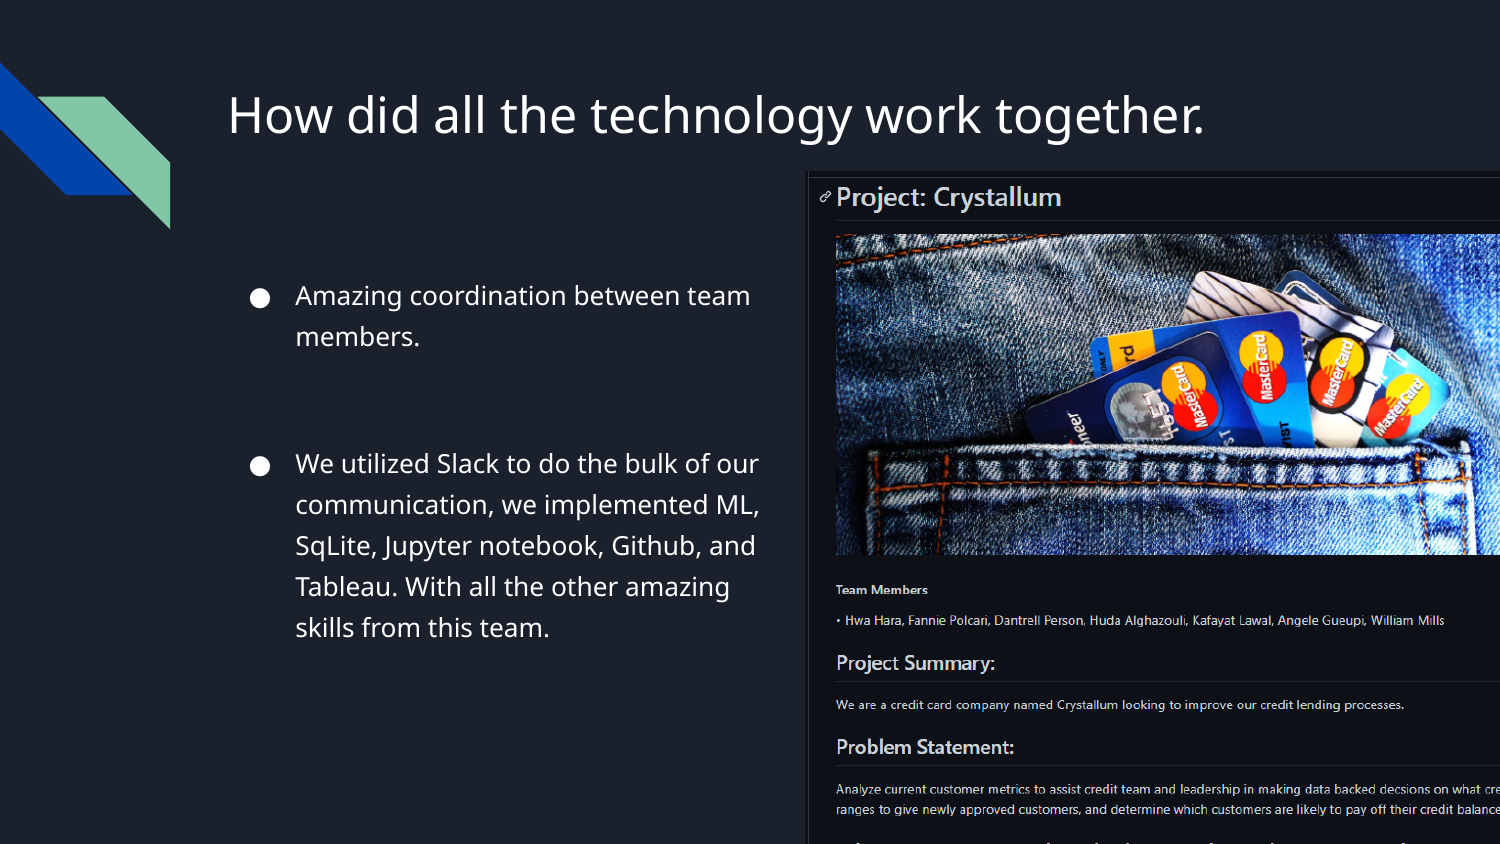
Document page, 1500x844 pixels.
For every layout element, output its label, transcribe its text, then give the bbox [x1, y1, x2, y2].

title How did all the technology work together. [212, 64, 1368, 215]
list Amazing coordination between team members. We utilized Slack to do the bulk of our communication, we implemented ML, SqLite, Jupyter notebook, Github, and Tableau. With all the other amazing skills from this team. [212, 257, 777, 702]
picture [805, 171, 1500, 844]
